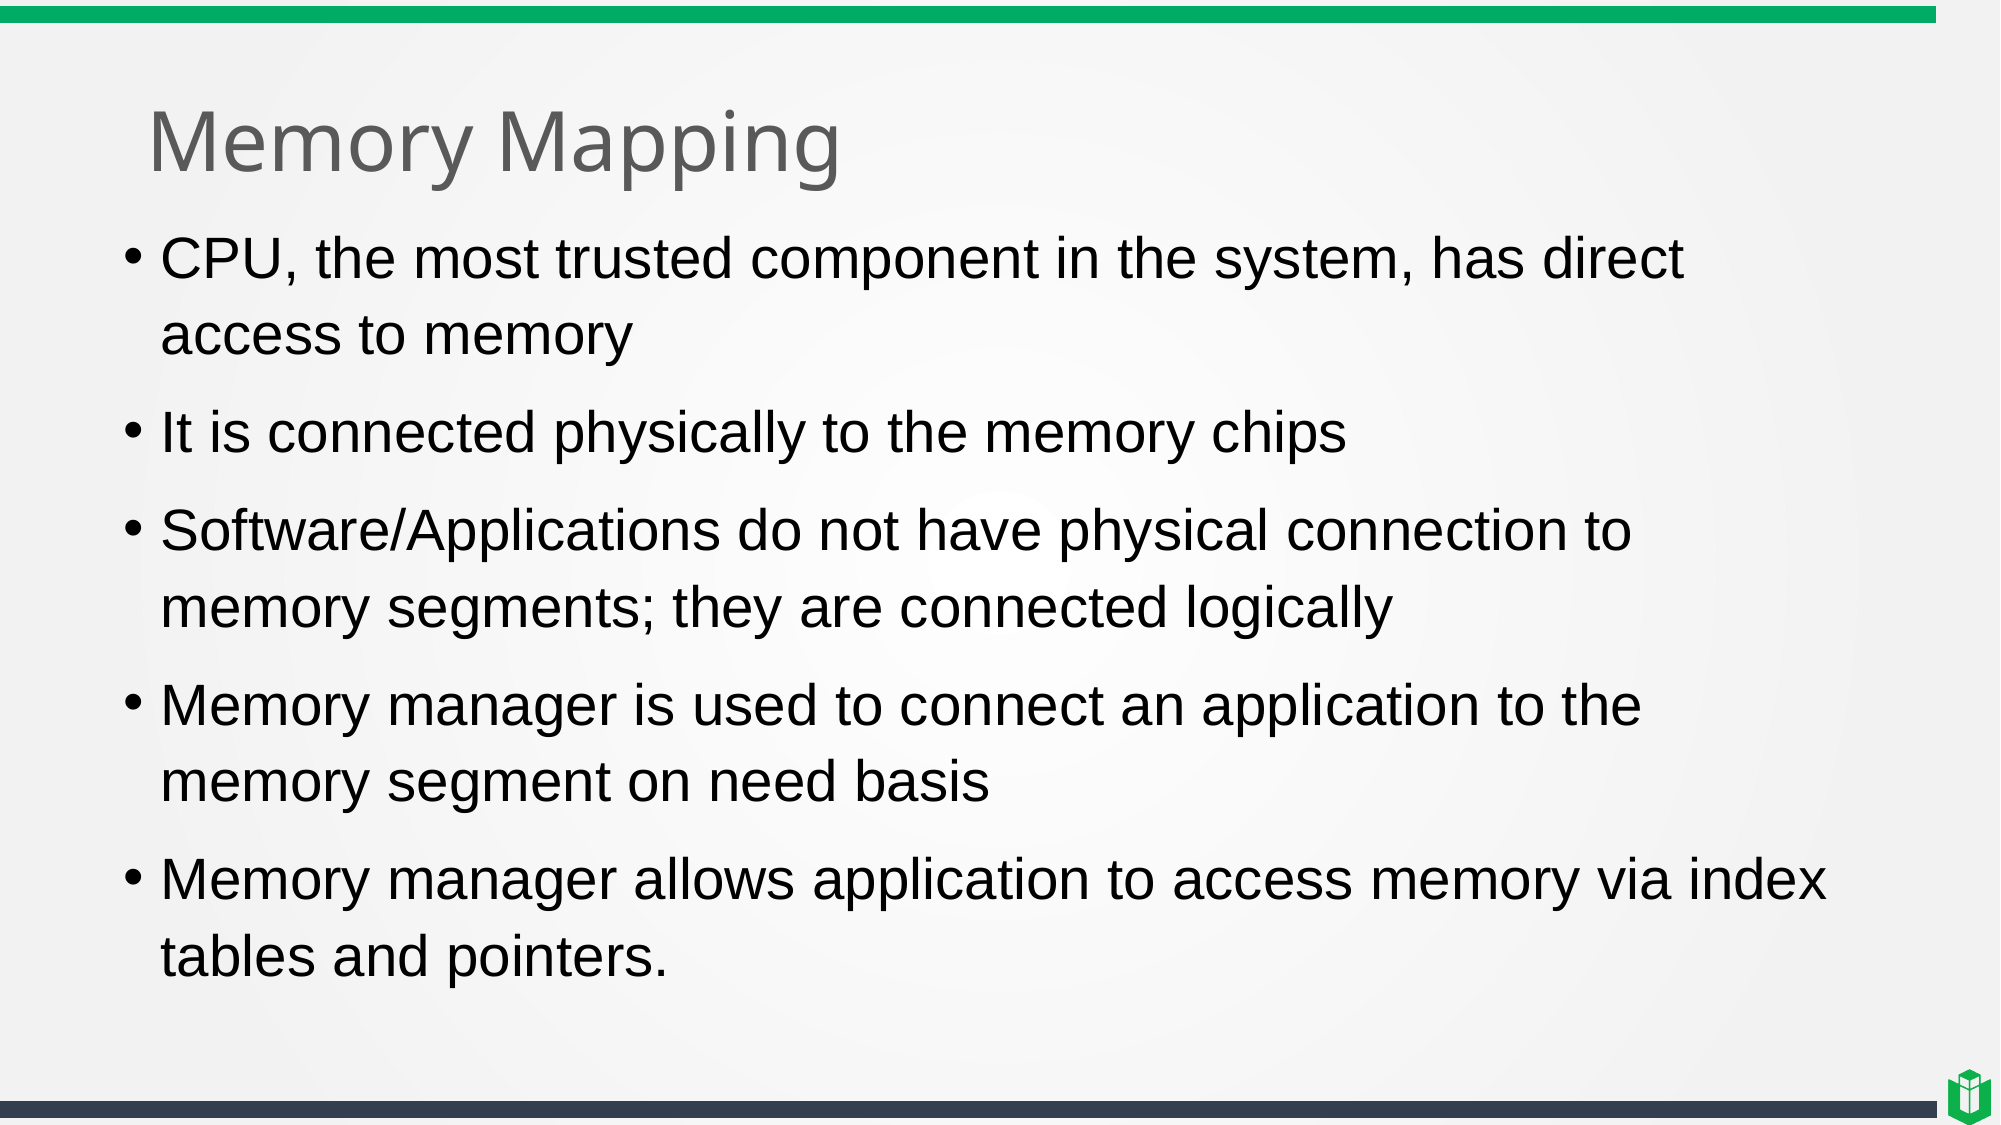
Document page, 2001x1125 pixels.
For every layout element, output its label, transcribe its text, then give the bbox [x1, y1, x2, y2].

title Memory Mapping [131, 84, 1886, 206]
text_box CPU, the most trusted component in the system, has direct access to memory It is connected physically to the memory chips Software/Applications do not have physical connection to memory segments; they are connected logically Memory manager is used to connect an application to the memory segment on need basis Memory manager allows application to access memory via index tables and pointers. [108, 205, 1859, 1073]
picture [1945, 1068, 1992, 1125]
